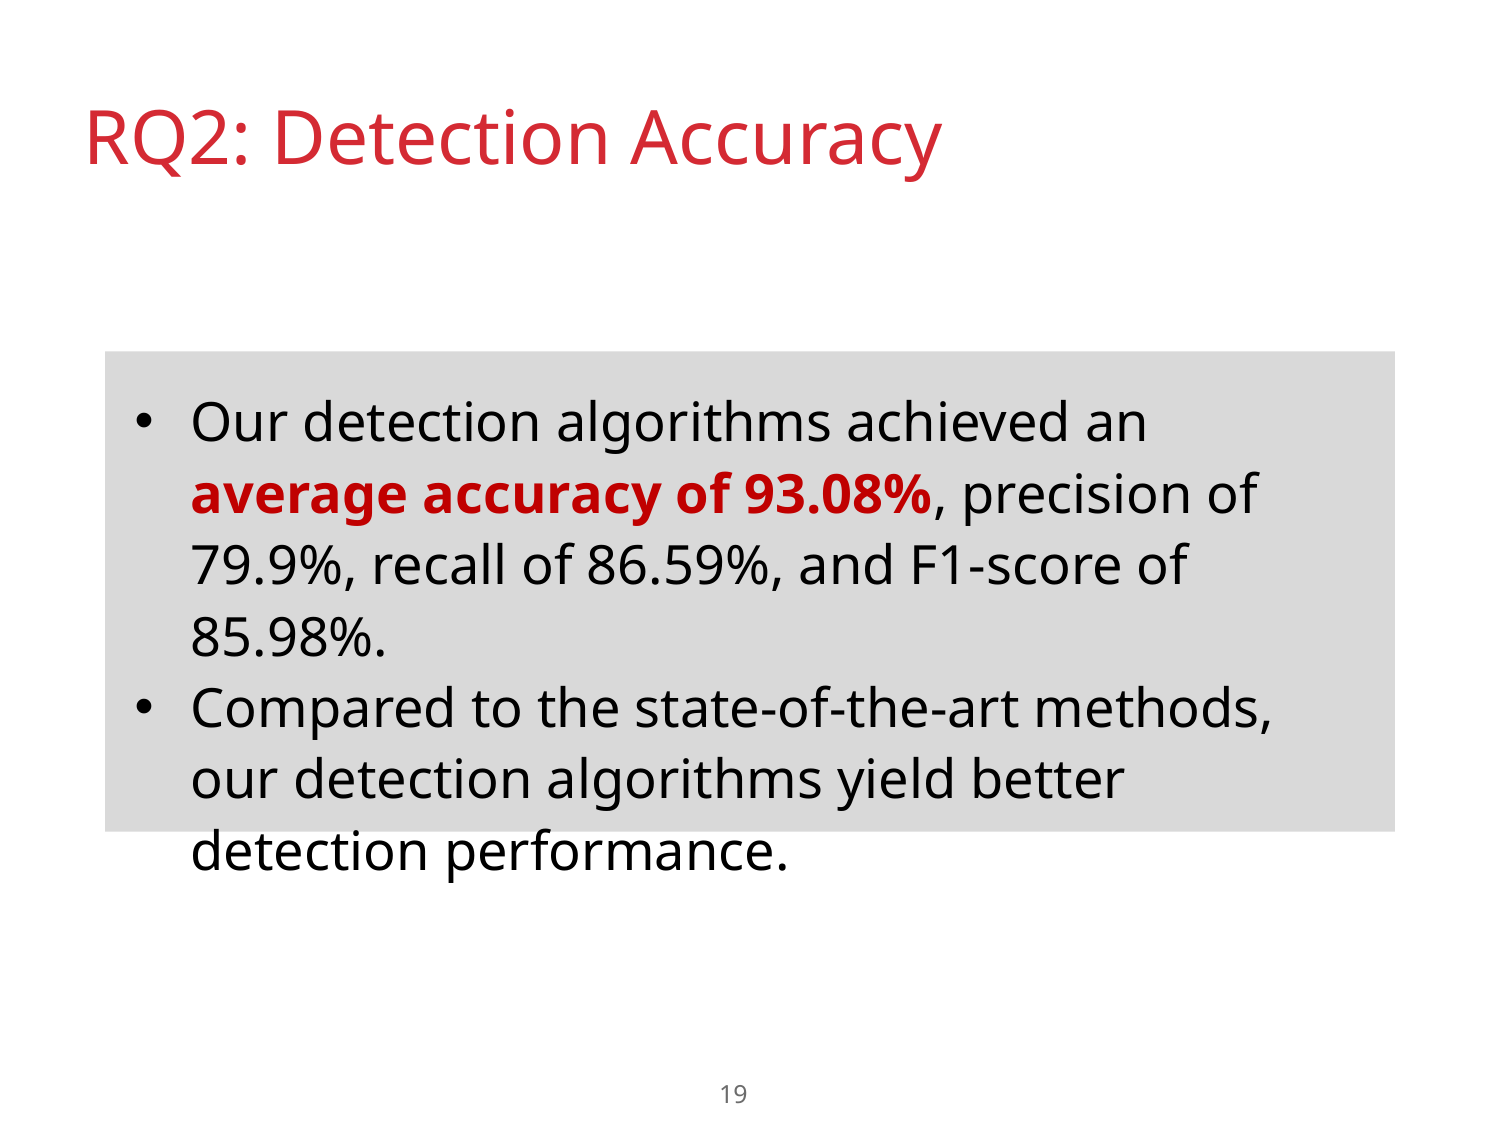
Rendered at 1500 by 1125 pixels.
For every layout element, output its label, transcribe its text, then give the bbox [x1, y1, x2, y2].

title RQ2: Detection Accuracy [68, 45, 1500, 233]
text_box Our detection algorithms achieved an average accuracy of 93.08%, precision of 79.9%, recall of 86.59%, and F1-score of 85.98%. Compared to the state-of-the-art methods, our detection algorithms yield better detection performance. [105, 351, 1395, 832]
slide_number 19 [704, 1065, 796, 1125]
